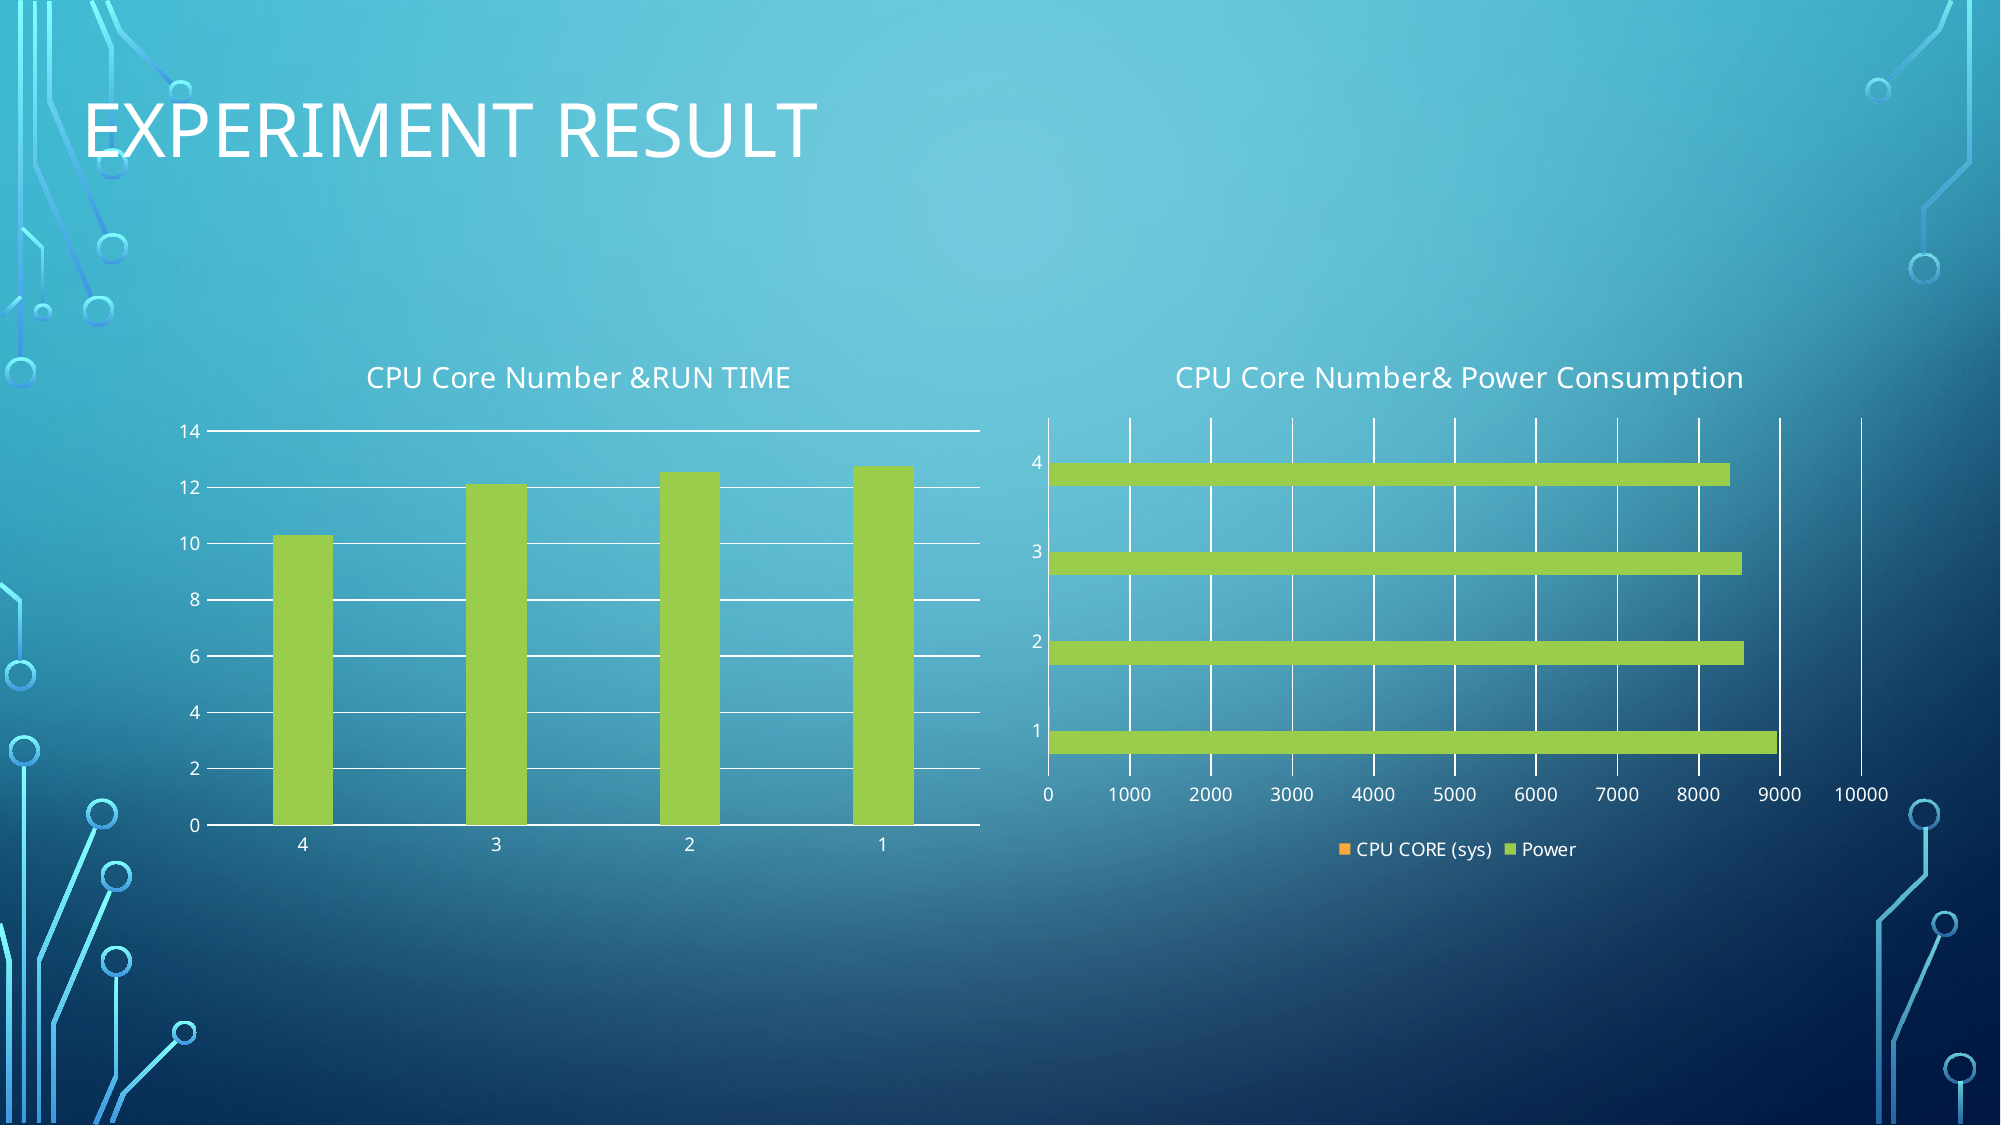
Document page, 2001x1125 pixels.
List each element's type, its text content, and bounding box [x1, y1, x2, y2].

chart [161, 329, 997, 869]
title Experiment result [66, 54, 1692, 213]
chart [1013, 329, 1907, 869]
